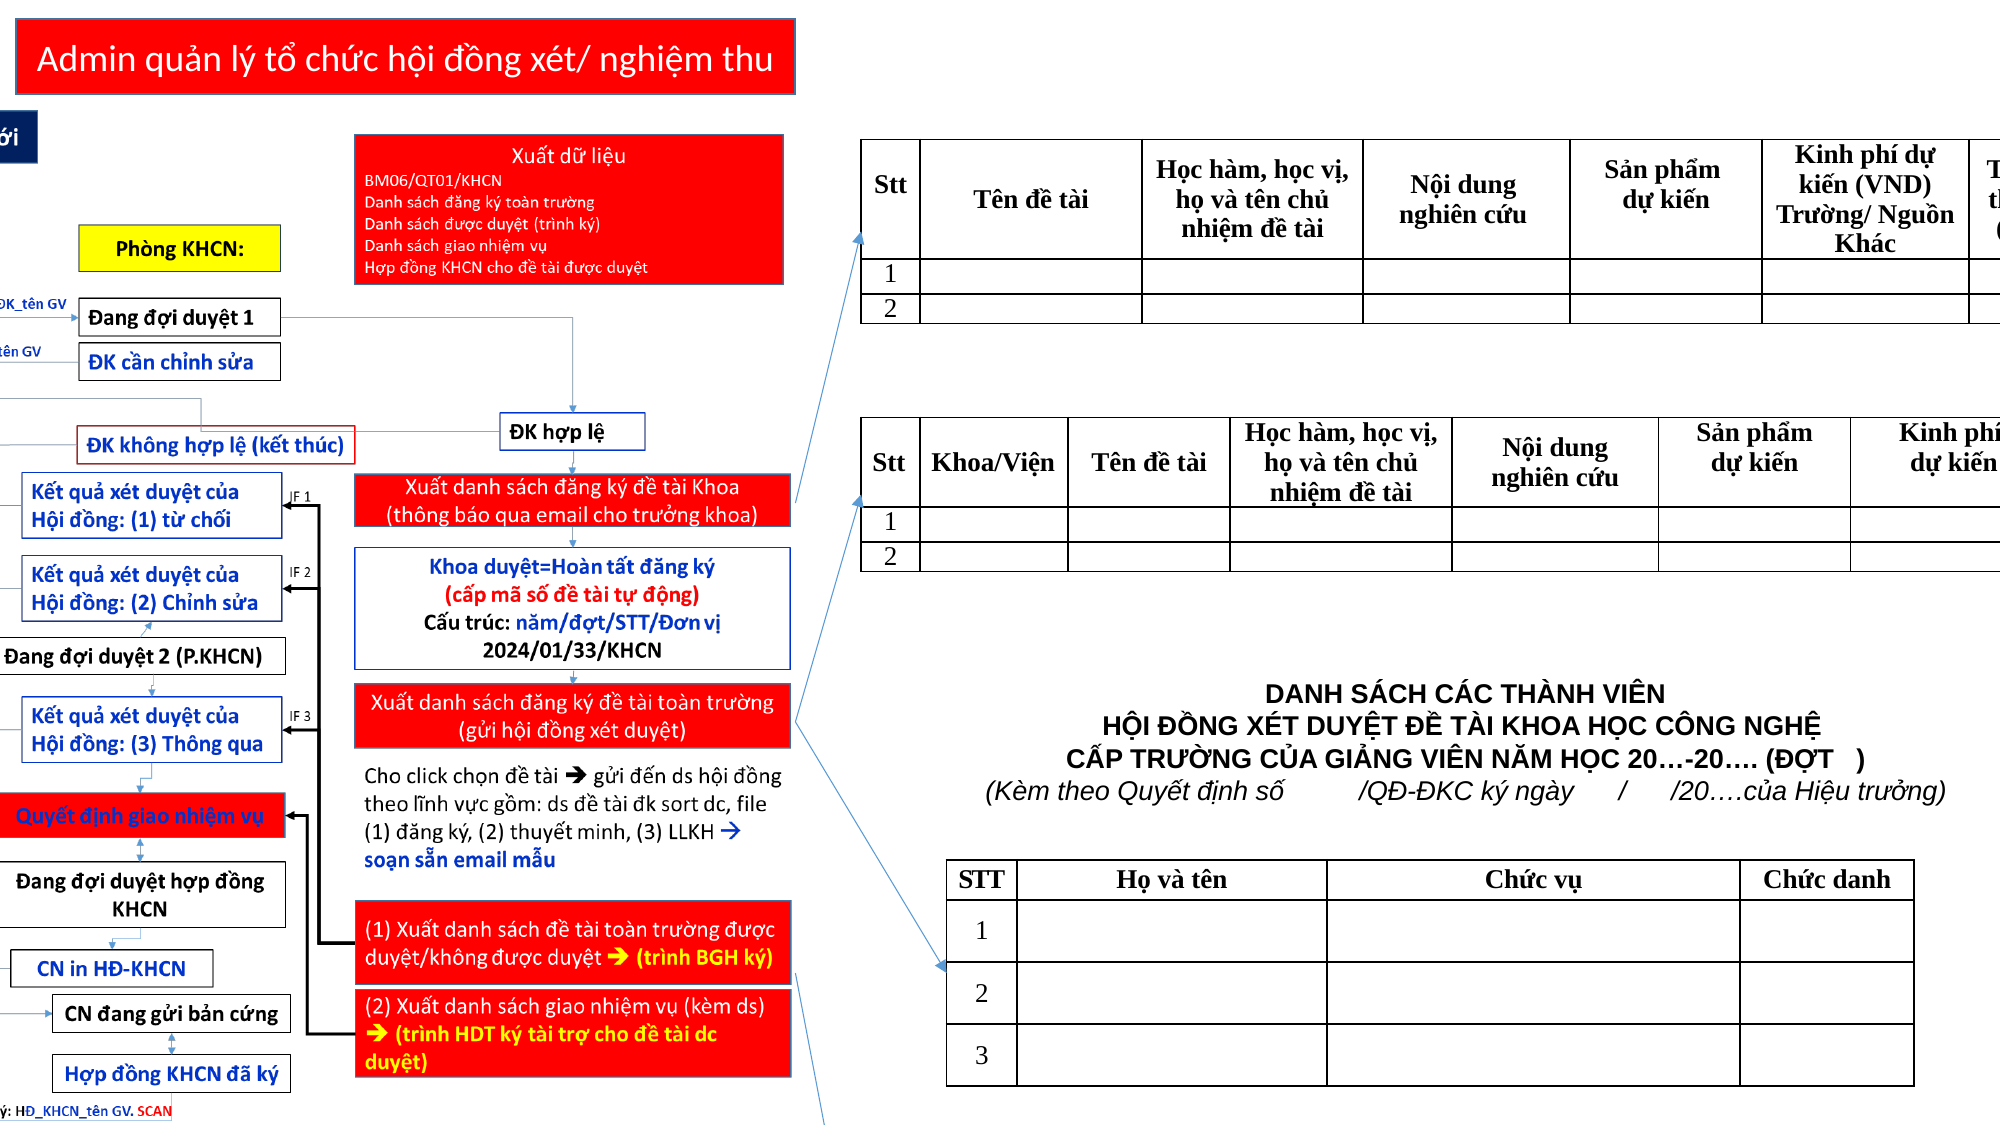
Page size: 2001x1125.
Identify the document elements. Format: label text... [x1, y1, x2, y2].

table_cell [1069, 543, 1229, 571]
table_header Stt [862, 140, 919, 258]
table_header Stt [862, 418, 919, 506]
table_header Tên đề tài [921, 140, 1141, 258]
table_cell [921, 508, 1067, 541]
table_header Nội dung nghiên cứu [1364, 140, 1569, 258]
table_header Họ và tên [1018, 861, 1326, 899]
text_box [795, 499, 862, 722]
picture [0, 110, 796, 1125]
table_cell [1741, 1025, 1913, 1085]
table_cell 2 [862, 543, 919, 571]
table_header Kinh phí dự kiến (VND) Trường/ Nguồn Khác [1763, 140, 1968, 258]
table_cell [1763, 295, 1968, 323]
table_cell [1659, 543, 1850, 571]
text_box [795, 238, 862, 499]
table_cell 2 [862, 295, 919, 323]
table_header Học hàm, học vị, họ và tên chủ nhiệm đề tài [1231, 418, 1451, 506]
table_cell [921, 543, 1067, 571]
table_cell [1970, 260, 2000, 293]
table_cell [1018, 1025, 1326, 1085]
table_cell [1763, 260, 1968, 293]
table_cell 2 [947, 963, 1016, 1023]
table_cell [921, 295, 1141, 323]
text_box DANH SÁCH CÁC THÀNH VIÊN HỘI ĐỒNG XÉT DUYỆT ĐỀ TÀI KHOA HỌC CÔNG NGHỆ CẤP TRƯỜNG CỦA GIẢNG VIÊN NĂM HỌC 20…-20…. (ĐỢT ) (Kèm theo Quyết định số /QĐ-ĐKC ký ngày / /20….của Hiệu trưởng) [946, 668, 1985, 859]
table_header Nội dung nghiên cứu [1453, 418, 1658, 506]
table_cell [1571, 260, 1761, 293]
table_cell [1851, 508, 2000, 541]
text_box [795, 973, 854, 1125]
text_box Admin quản lý tổ chức hội đồng xét/ nghiệm thu [15, 18, 796, 95]
table_header Chức danh [1741, 861, 1913, 899]
table_cell [1571, 295, 1761, 323]
table_cell [1018, 901, 1326, 961]
table_header Sản phẩm dự kiến [1659, 418, 1850, 506]
table_cell [1328, 963, 1739, 1023]
table_header Kinh phí dự kiến [1851, 418, 2000, 506]
table_cell [1231, 543, 1451, 571]
table_cell [1453, 543, 1658, 571]
table_cell 1 [947, 901, 1016, 961]
table_cell [1143, 295, 1362, 323]
table_cell [1453, 508, 1658, 541]
table_cell [1741, 901, 1913, 961]
table_header Sản phẩm dự kiến [1571, 140, 1761, 258]
table_cell [1364, 295, 1569, 323]
table_header Chức vụ [1328, 861, 1739, 899]
table_cell [1069, 508, 1229, 541]
table_header Khoa/Viện [921, 418, 1067, 506]
table_cell [1851, 543, 2000, 571]
table_cell [1970, 295, 2000, 323]
table_header Thời gian thực hiện (Tháng) [1970, 140, 2000, 258]
table_header Tên đề tài [1069, 418, 1229, 506]
table_cell [1741, 963, 1913, 1023]
table_cell [1018, 963, 1326, 1023]
table_cell [1328, 901, 1739, 961]
table_cell [1328, 1025, 1739, 1085]
table_cell 3 [947, 1025, 1016, 1085]
table_cell [1659, 508, 1850, 541]
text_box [795, 721, 947, 974]
table_cell 1 [862, 260, 919, 293]
table_cell [1231, 508, 1451, 541]
table_header Học hàm, học vị, họ và tên chủ nhiệm đề tài [1143, 140, 1362, 258]
table_cell 1 [862, 508, 919, 541]
table_cell [1364, 260, 1569, 293]
table_header STT [947, 861, 1016, 899]
table_cell [921, 260, 1141, 293]
table_cell [1143, 260, 1362, 293]
